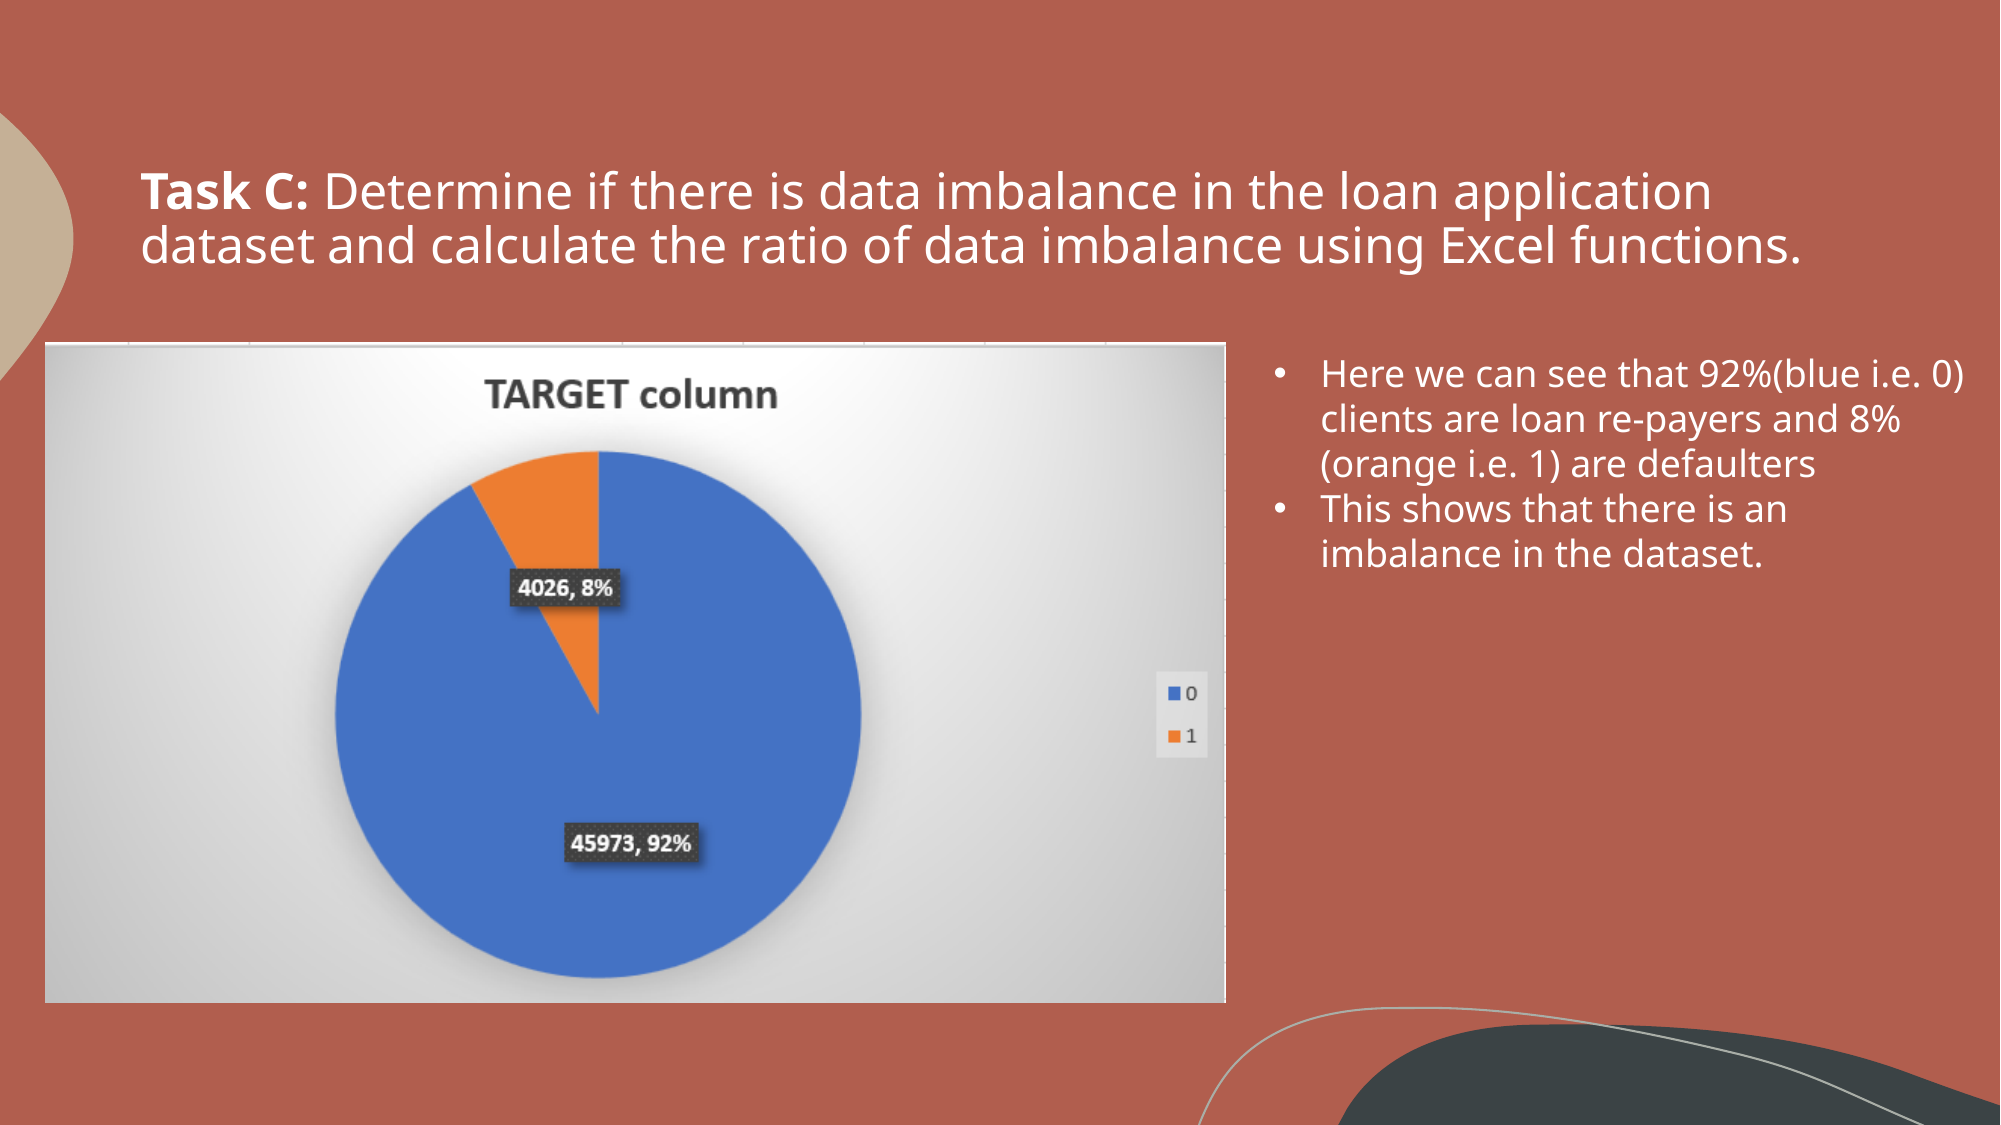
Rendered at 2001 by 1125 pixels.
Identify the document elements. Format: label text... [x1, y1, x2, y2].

title Task C: Determine if there is data imbalance in the loan application dataset and calculate the ratio of data imbalance using Excel functions. [125, 125, 1875, 375]
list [45, 342, 1226, 1003]
text_box Here we can see that 92%(blue i.e. 0) clients are loan re-payers and 8%(orange i.e. 1) are defaulters This shows that there is an imbalance in the dataset. [1258, 342, 1989, 583]
